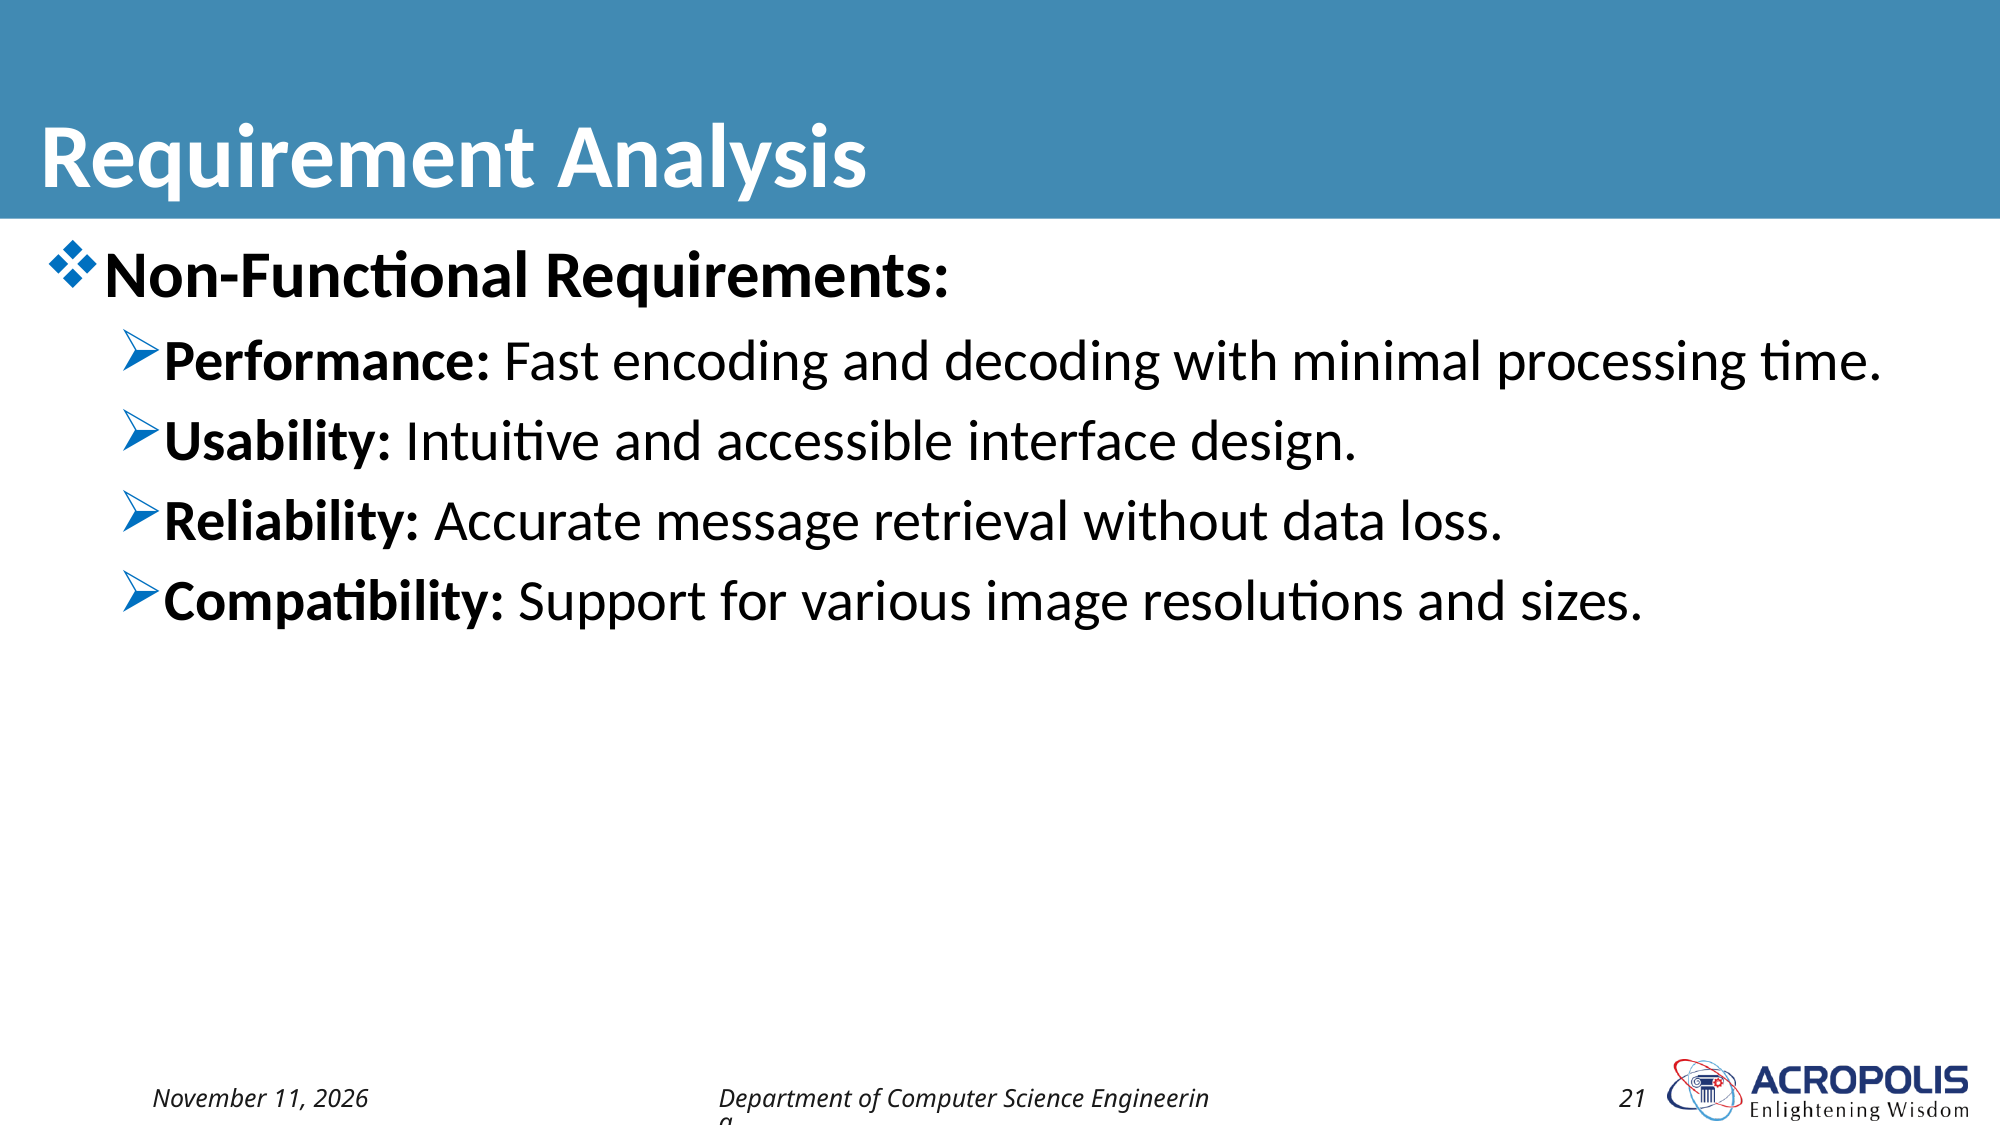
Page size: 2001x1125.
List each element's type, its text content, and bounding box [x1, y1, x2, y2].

slide_number 21 [1436, 1076, 1662, 1122]
list Non-Functional Requirements: Performance: Fast encoding and decoding with minimal processing time. Usability: Intuitive and accessible interface design. Reliability: Accurate message retrieval without data loss. Compatibility: Support for various image resolutions and sizes. [28, 232, 1972, 1072]
title Requirement Analysis [25, 0, 1974, 214]
picture [1667, 1072, 1968, 1121]
footer Department of Computer Science Engineering [703, 1076, 1229, 1122]
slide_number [137, 1076, 663, 1122]
